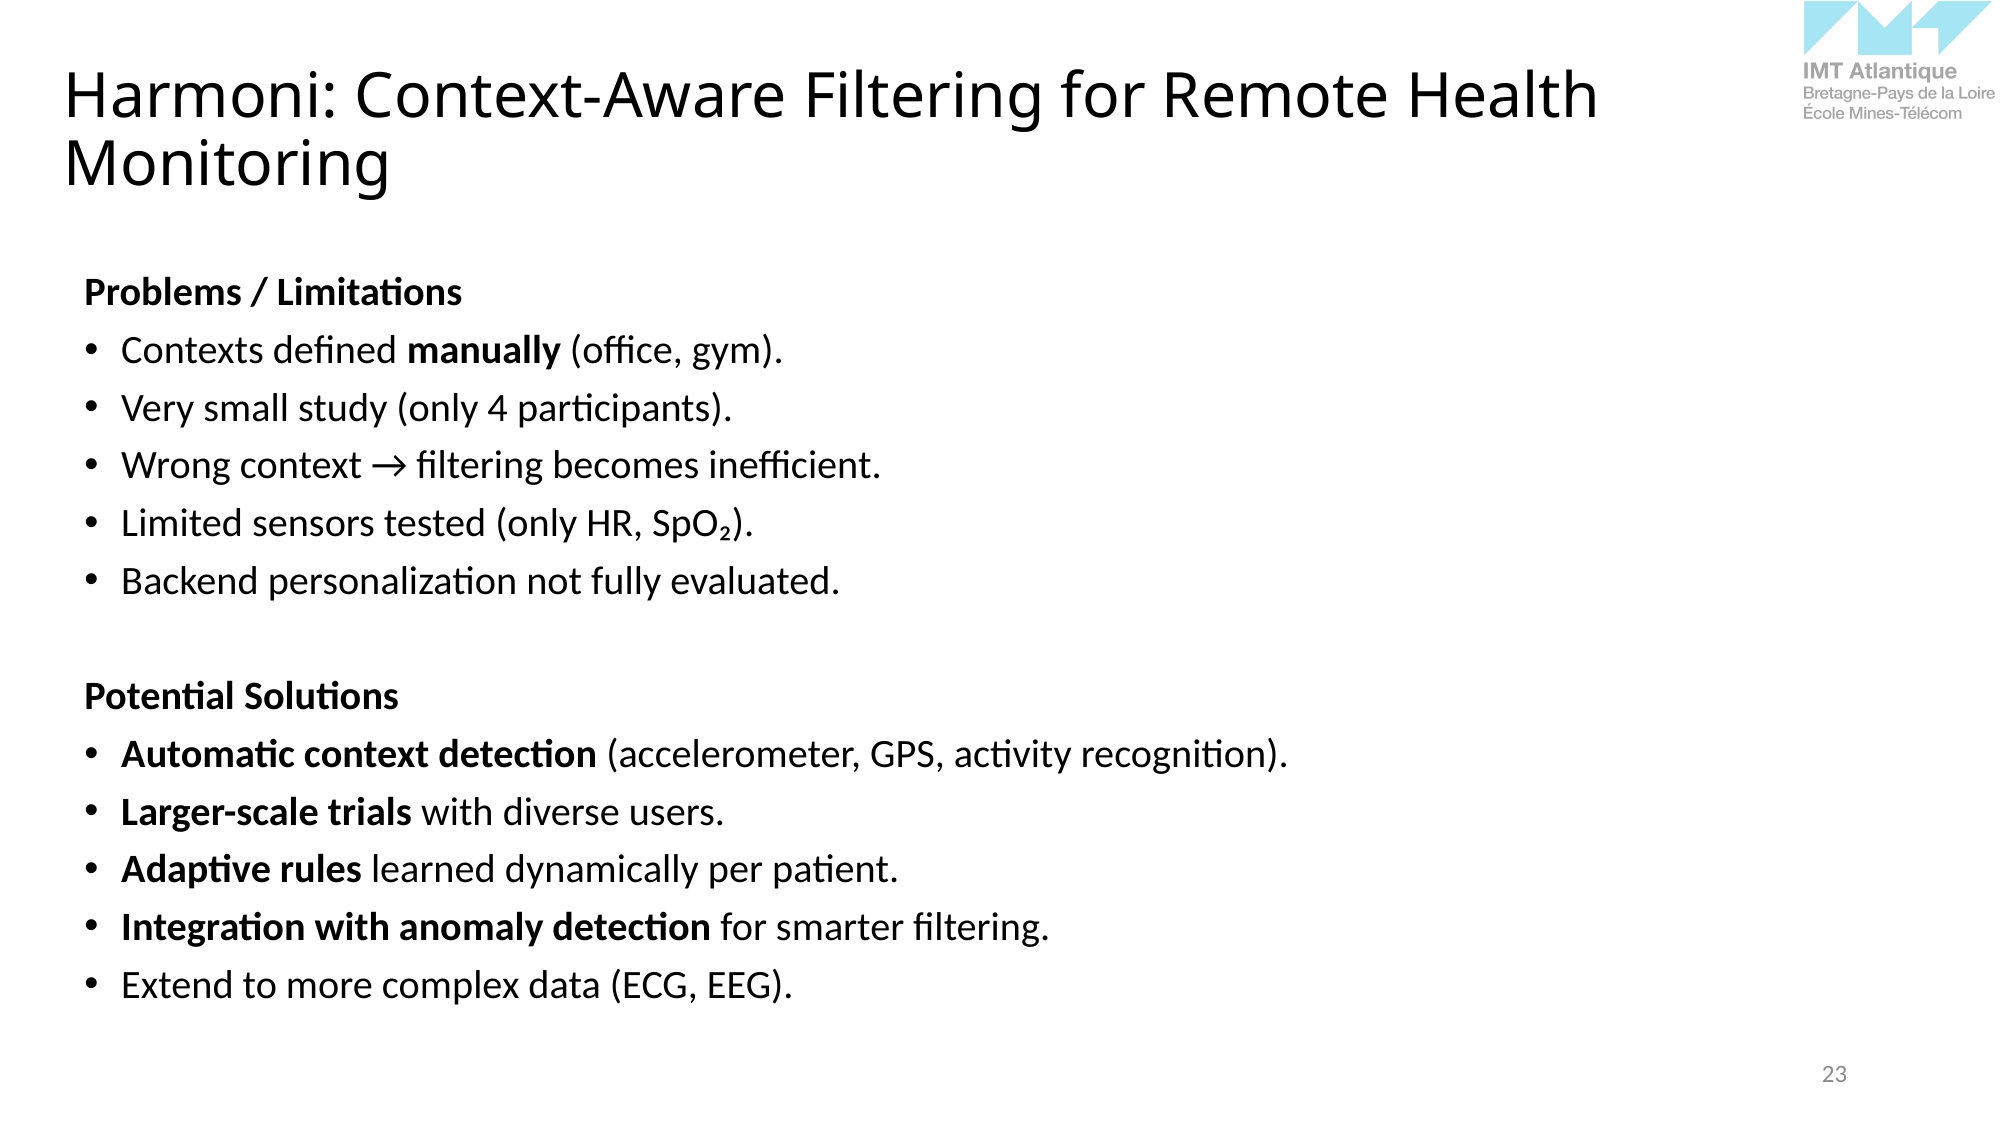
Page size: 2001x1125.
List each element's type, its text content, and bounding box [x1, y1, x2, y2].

title Harmoni: Context-Aware Filtering for Remote Health Monitoring [48, 22, 1774, 240]
picture [1804, 1, 2000, 119]
slide_number 22 [1412, 1042, 1863, 1103]
list Problems / Limitations Contexts defined manually (office, gym). Very small study (only 4 participants). Wrong context → filtering becomes inefficient. Limited sensors tested (only HR, SpO₂). Backend personalization not fully evaluated. Potential Solutions Automatic context detection (accelerometer, GPS, activity recognition). Larger-scale trials with diverse users. Adaptive rules learned dynamically per patient. Integration with anomaly detection for smarter filtering. Extend to more complex data (ECG, EEG). [69, 201, 2000, 1021]
